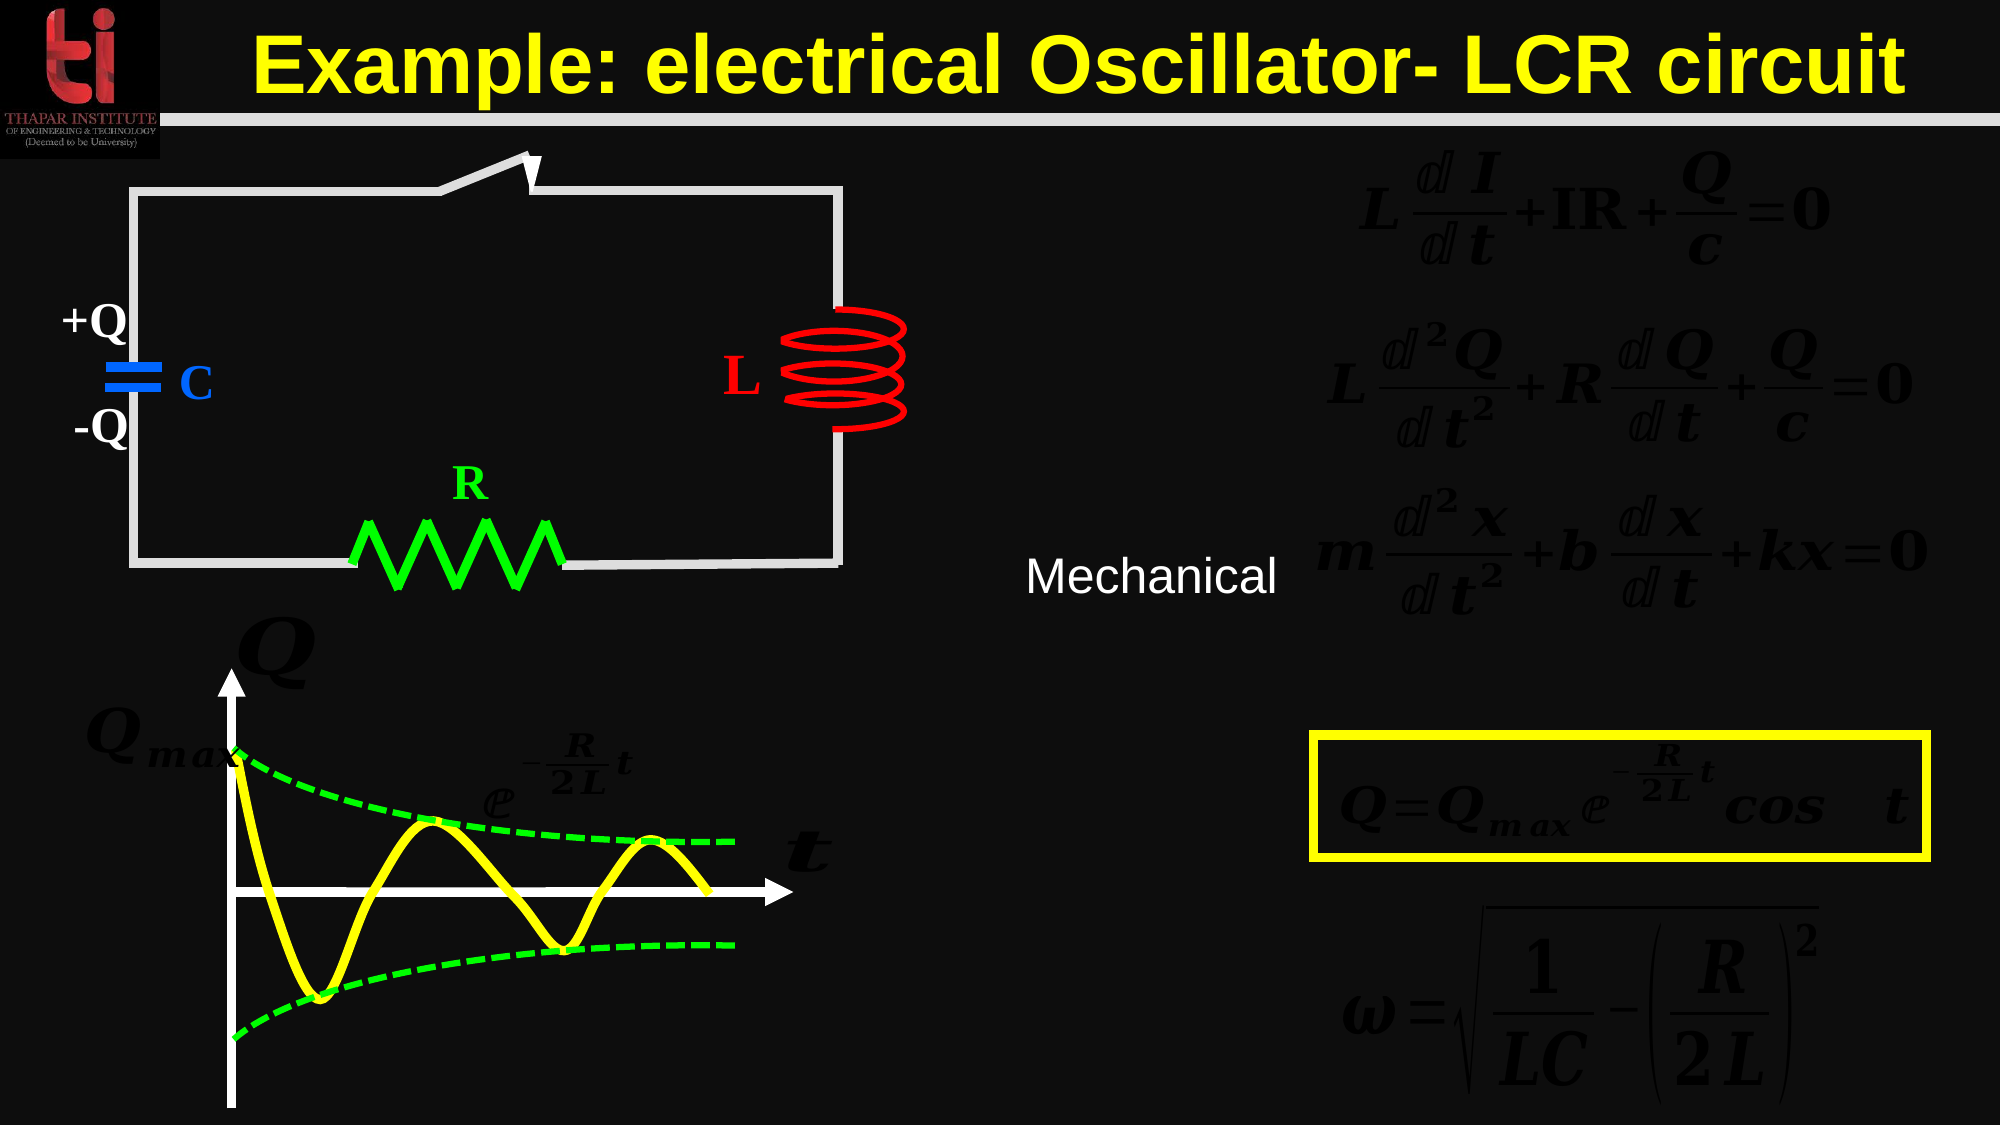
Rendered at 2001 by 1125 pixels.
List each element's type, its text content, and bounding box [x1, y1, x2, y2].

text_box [211, 574, 1189, 1125]
text_box Example: electrical Oscillator- LCR circuit [160, 2, 2000, 113]
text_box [1008, 144, 1933, 1111]
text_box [47, 154, 904, 590]
picture [0, 0, 160, 159]
